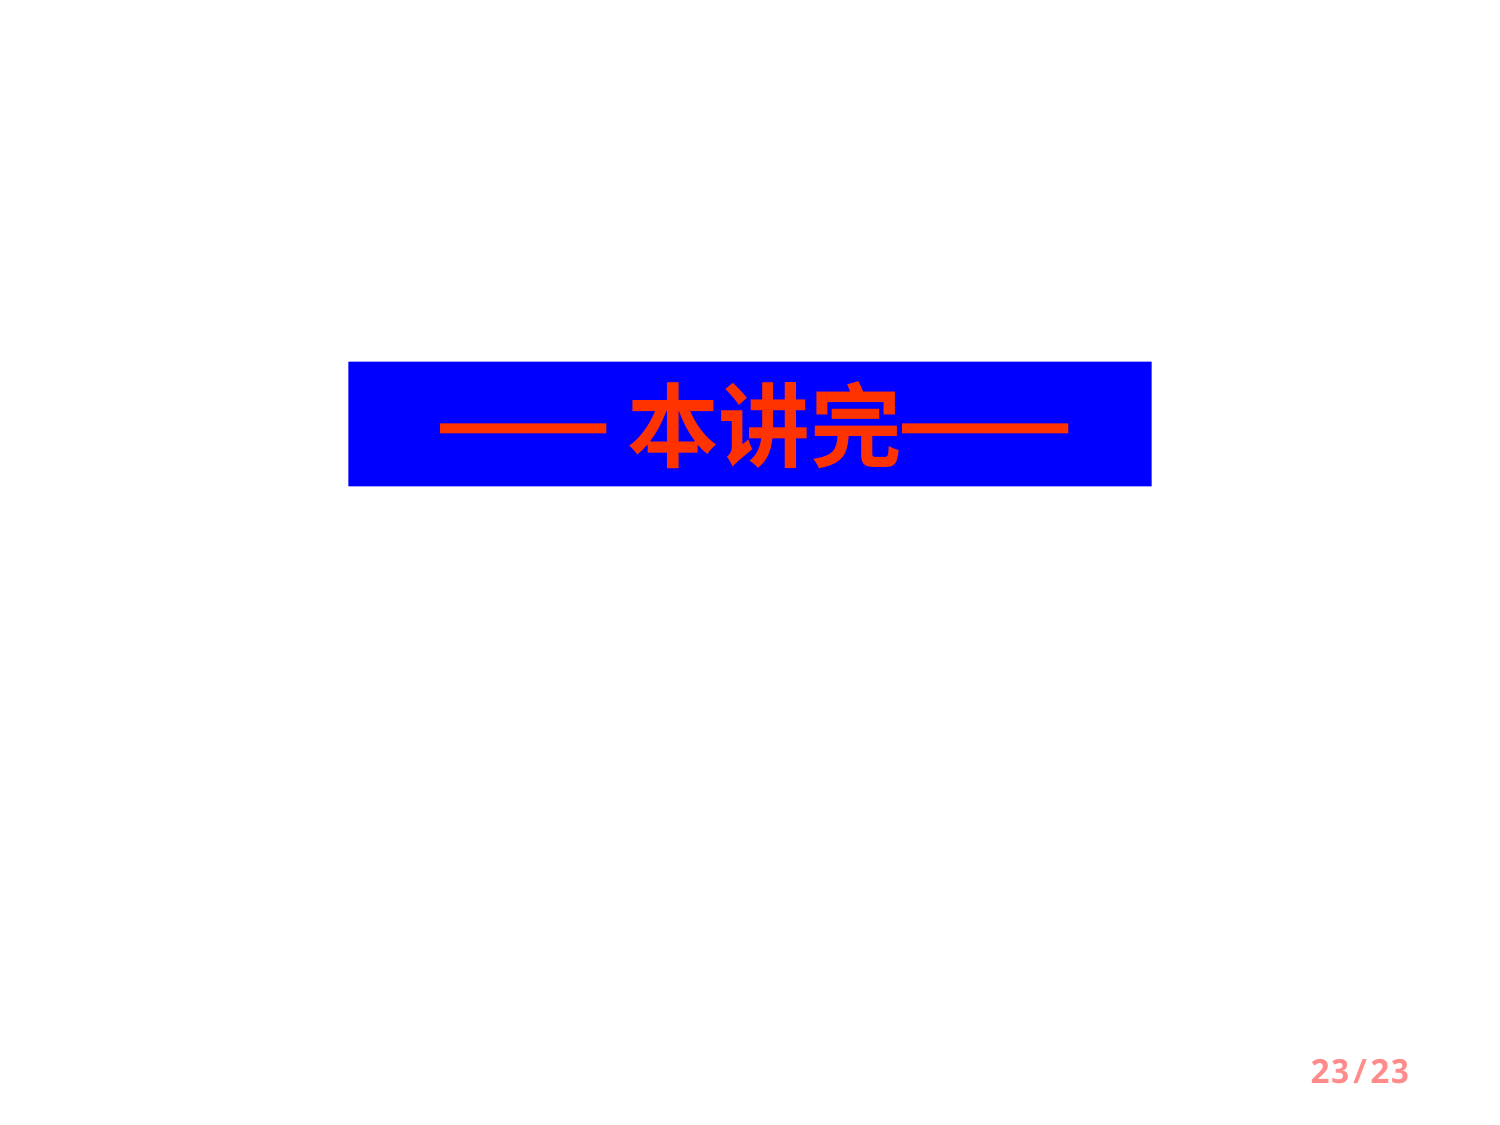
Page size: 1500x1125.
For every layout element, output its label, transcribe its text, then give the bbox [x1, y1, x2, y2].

text_box ━━本讲完━━ [348, 361, 1152, 487]
slide_number 23/23 [1074, 1042, 1425, 1103]
